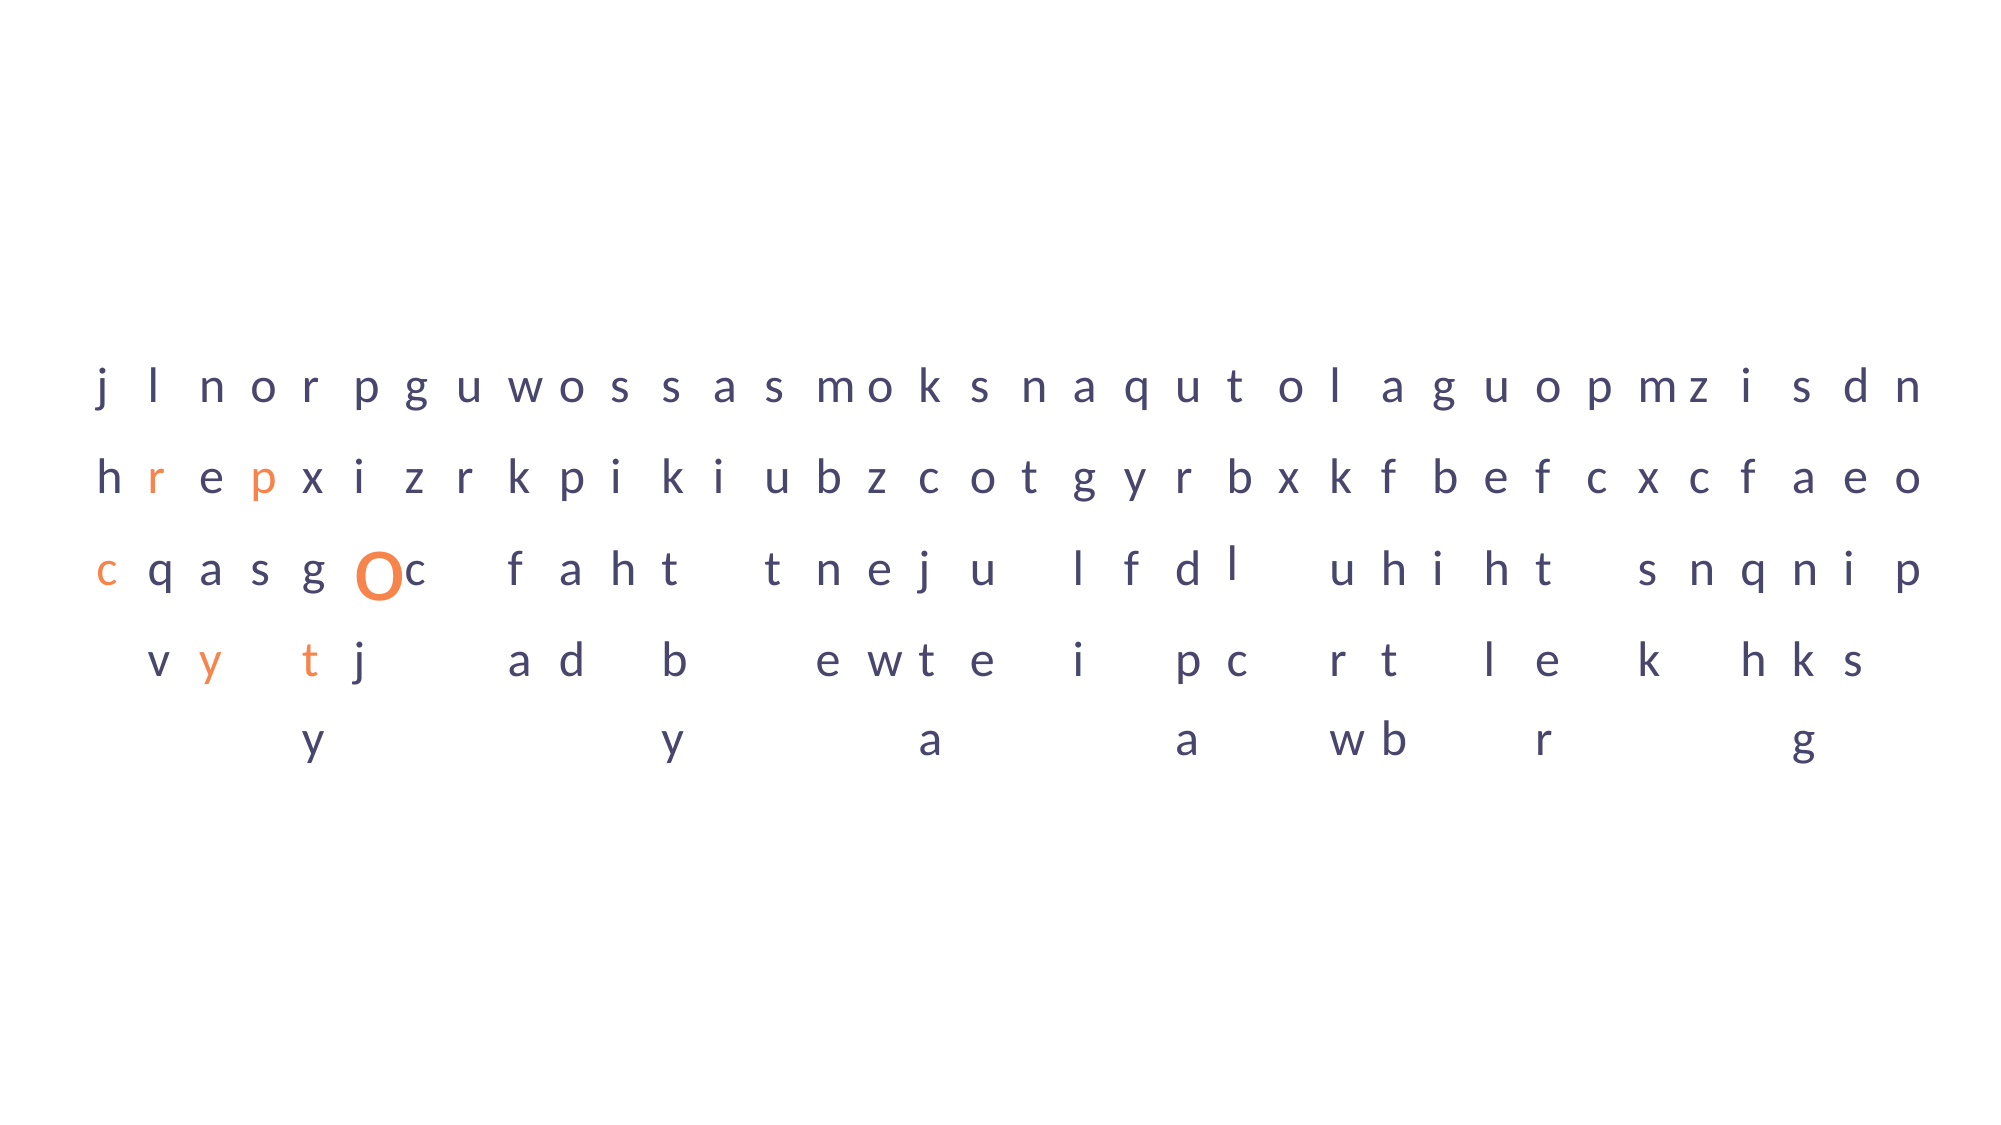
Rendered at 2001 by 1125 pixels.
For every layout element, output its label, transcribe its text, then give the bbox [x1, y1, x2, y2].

text_box b [1417, 436, 1456, 511]
text_box p [544, 436, 583, 511]
text_box j [338, 619, 377, 694]
text_box q [132, 527, 172, 603]
text_box m [800, 344, 840, 420]
text_box d [544, 619, 583, 694]
text_box s [1622, 527, 1662, 603]
text_box o [852, 344, 891, 420]
text_box r [1314, 619, 1354, 694]
text_box p [235, 436, 275, 511]
text_box n [184, 344, 223, 420]
text_box h [595, 527, 634, 603]
text_box f [1725, 436, 1765, 511]
text_box p [338, 344, 377, 420]
text_box c [81, 527, 121, 603]
text_box n [800, 527, 840, 603]
text_box i [1828, 527, 1867, 603]
text_box p [1571, 344, 1610, 420]
text_box i [698, 436, 737, 511]
text_box t [1211, 344, 1251, 420]
text_box r [1160, 436, 1199, 511]
text_box u [954, 527, 994, 603]
text_box e [954, 619, 994, 694]
text_box k [492, 436, 532, 511]
text_box t [903, 619, 943, 694]
text_box w [1314, 697, 1354, 773]
text_box n [1777, 527, 1816, 603]
text_box f [1366, 436, 1405, 511]
text_box g [1057, 436, 1097, 511]
text_box g [1777, 697, 1816, 773]
text_box b [1211, 436, 1251, 511]
text_box x [287, 436, 326, 511]
text_box u [1314, 527, 1354, 603]
text_box h [1468, 527, 1508, 603]
text_box i [595, 436, 634, 511]
text_box g [1417, 344, 1456, 420]
text_box x [1263, 436, 1302, 511]
text_box b [1366, 697, 1405, 773]
text_box u [1160, 344, 1199, 420]
text_box p [1160, 619, 1199, 694]
text_box y [1109, 436, 1148, 511]
text_box l [1211, 523, 1251, 598]
text_box y [646, 697, 686, 773]
text_box b [800, 436, 840, 511]
text_box c [1571, 436, 1610, 511]
text_box u [441, 344, 480, 420]
text_box k [646, 436, 686, 511]
text_box o [954, 436, 994, 511]
text_box h [1366, 527, 1405, 603]
text_box t [749, 527, 788, 603]
text_box q [1725, 527, 1765, 603]
text_box u [1468, 344, 1508, 420]
text_box m [1622, 344, 1662, 420]
text_box e [852, 527, 891, 603]
text_box c [903, 436, 943, 511]
text_box h [81, 436, 121, 511]
text_box r [287, 344, 326, 420]
text_box z [1674, 344, 1713, 420]
text_box r [1520, 697, 1559, 773]
text_box e [1468, 436, 1508, 511]
text_box c [389, 527, 429, 603]
text_box a [492, 619, 532, 694]
text_box e [1828, 436, 1867, 511]
text_box l [1057, 527, 1097, 603]
text_box v [132, 619, 172, 694]
text_box z [389, 436, 429, 511]
text_box n [1006, 344, 1045, 420]
text_box s [749, 344, 788, 420]
text_box o [544, 344, 583, 420]
text_box w [492, 344, 532, 420]
text_box a [1366, 344, 1405, 420]
text_box l [1468, 619, 1508, 694]
text_box w [852, 619, 891, 694]
text_box s [646, 344, 686, 420]
text_box r [132, 436, 172, 511]
text_box g [389, 344, 429, 420]
text_box a [1057, 344, 1097, 420]
text_box s [954, 344, 994, 420]
text_box y [184, 619, 223, 694]
text_box k [1314, 436, 1354, 511]
text_box f [1520, 436, 1559, 511]
text_box p [1879, 527, 1919, 603]
text_box o [1520, 344, 1559, 420]
text_box a [184, 527, 223, 603]
text_box d [1160, 527, 1199, 603]
text_box e [800, 619, 840, 694]
text_box n [1674, 527, 1713, 603]
text_box o [1879, 436, 1919, 511]
text_box y [287, 697, 326, 773]
text_box c [1674, 436, 1713, 511]
text_box t [287, 619, 326, 694]
text_box o [338, 493, 377, 619]
text_box s [1828, 619, 1867, 694]
text_box t [1520, 527, 1559, 603]
text_box e [1520, 619, 1559, 694]
text_box i [1725, 344, 1765, 420]
text_box a [903, 697, 943, 773]
text_box j [81, 344, 121, 420]
text_box h [1725, 619, 1765, 694]
text_box q [1109, 344, 1148, 420]
text_box i [1057, 619, 1097, 694]
text_box z [852, 436, 891, 511]
text_box l [1314, 344, 1354, 420]
text_box k [1777, 619, 1816, 694]
text_box t [1366, 619, 1405, 694]
text_box i [1417, 527, 1456, 603]
text_box e [184, 436, 223, 511]
text_box a [1160, 697, 1199, 773]
text_box k [1622, 619, 1662, 694]
text_box s [235, 527, 275, 603]
text_box f [1109, 527, 1148, 603]
text_box c [1211, 619, 1251, 694]
text_box r [441, 436, 480, 511]
text_box l [132, 344, 172, 420]
text_box o [235, 344, 275, 420]
text_box f [492, 527, 532, 603]
text_box s [1777, 344, 1816, 420]
text_box s [595, 344, 634, 420]
text_box u [749, 436, 788, 511]
text_box a [544, 527, 583, 603]
text_box j [903, 527, 943, 603]
text_box k [903, 344, 943, 420]
text_box a [1777, 436, 1816, 511]
text_box o [1263, 344, 1302, 420]
text_box g [287, 527, 326, 603]
text_box t [1006, 436, 1045, 511]
text_box i [338, 436, 377, 493]
text_box a [698, 344, 737, 420]
text_box b [646, 619, 686, 694]
text_box x [1622, 436, 1662, 511]
text_box t [646, 527, 686, 603]
text_box n [1879, 344, 1919, 420]
text_box d [1828, 344, 1867, 420]
